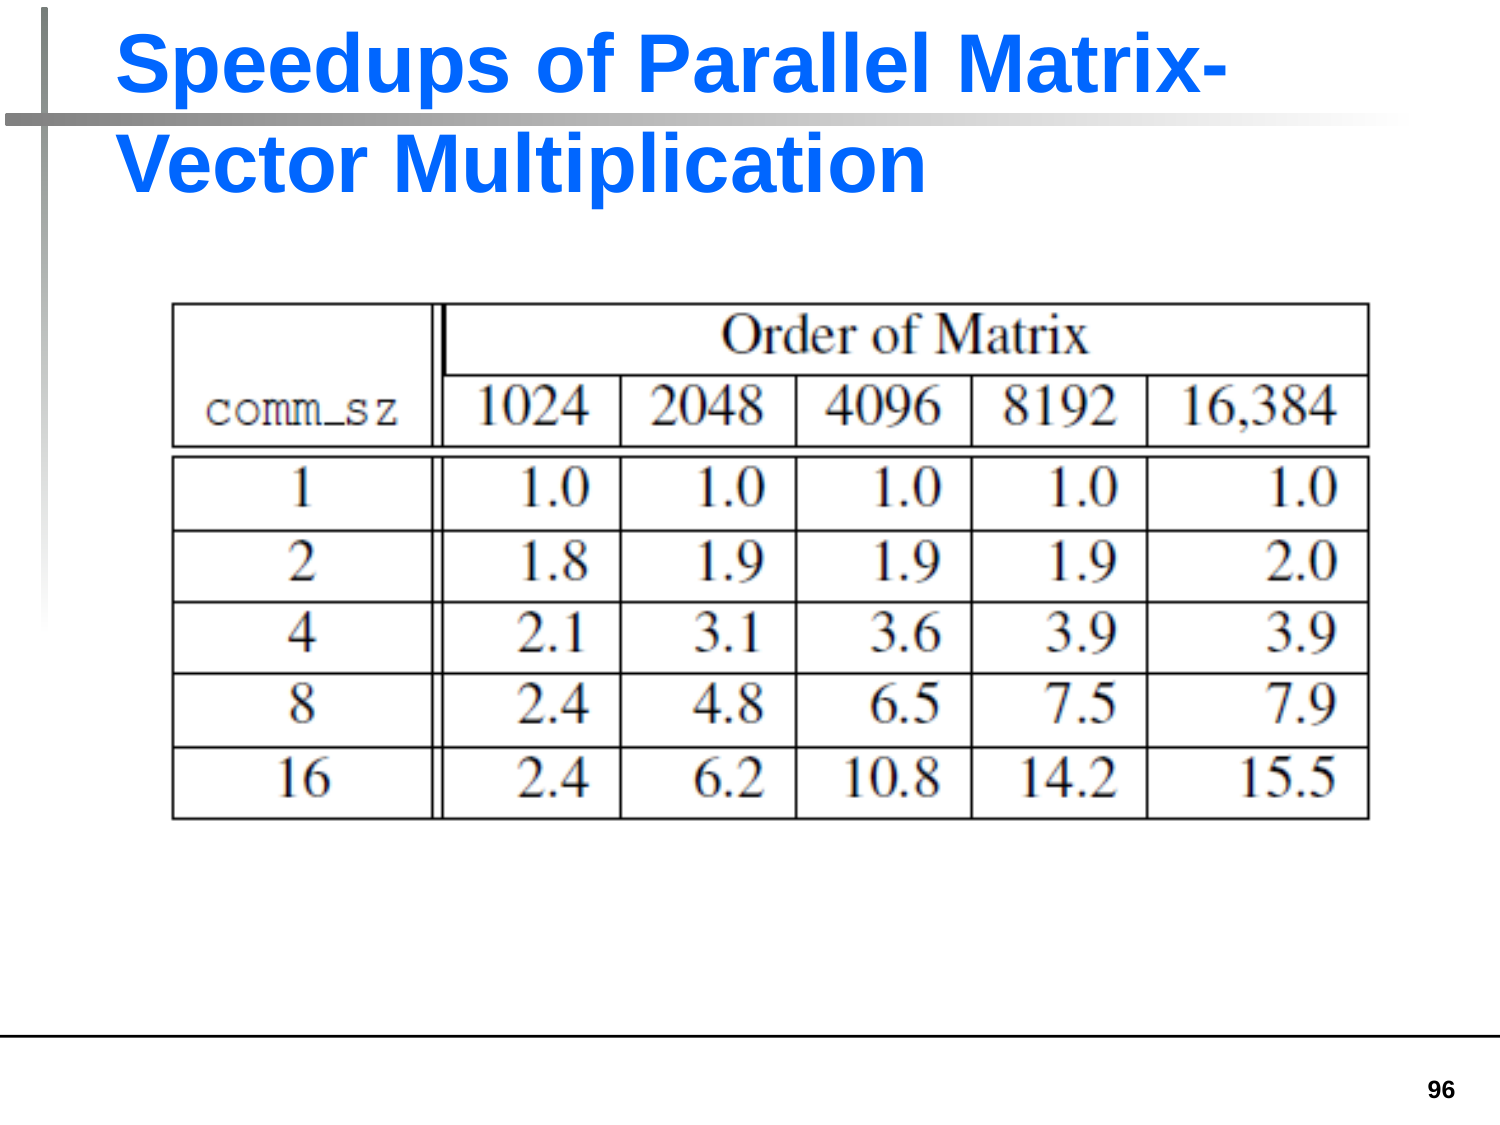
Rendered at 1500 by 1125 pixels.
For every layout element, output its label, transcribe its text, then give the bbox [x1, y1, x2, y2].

title Speedups of Parallel Matrix-Vector Multiplication [100, 2, 1459, 218]
picture [147, 278, 1402, 831]
